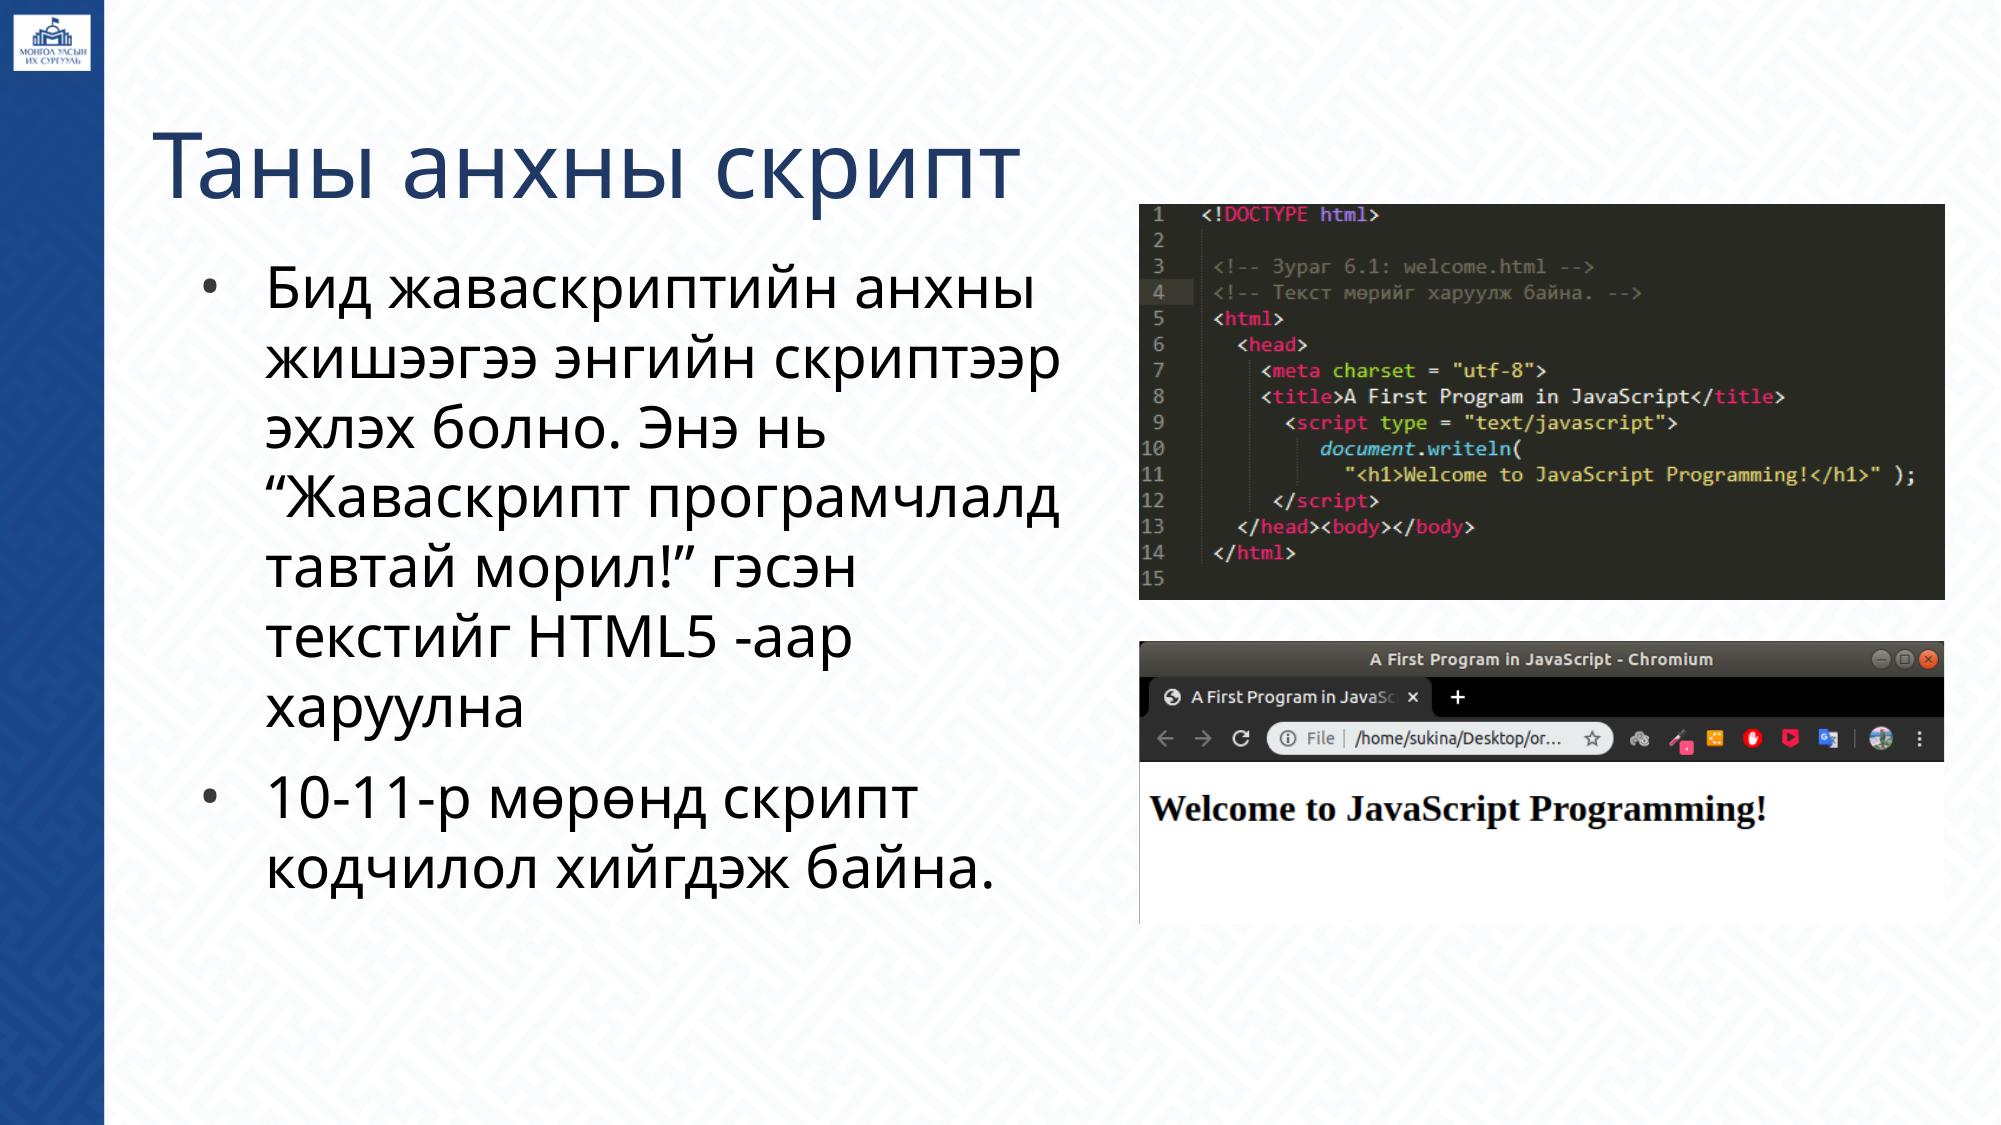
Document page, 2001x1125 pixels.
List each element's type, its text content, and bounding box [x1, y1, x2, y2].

title Таны анхны скрипт [137, 59, 1863, 278]
picture [0, 0, 2001, 1125]
list Бид жаваскриптийн анхны жишээгээ энгийн скриптээр эхлэх болно. Энэ нь “Жаваскрипт програмчлалд тавтай морил!” гэсэн текстийг HTML5 -аар харуулна 10-11-р мөрөнд скрипт кодчилол хийгдэж байна. [175, 242, 1106, 1066]
